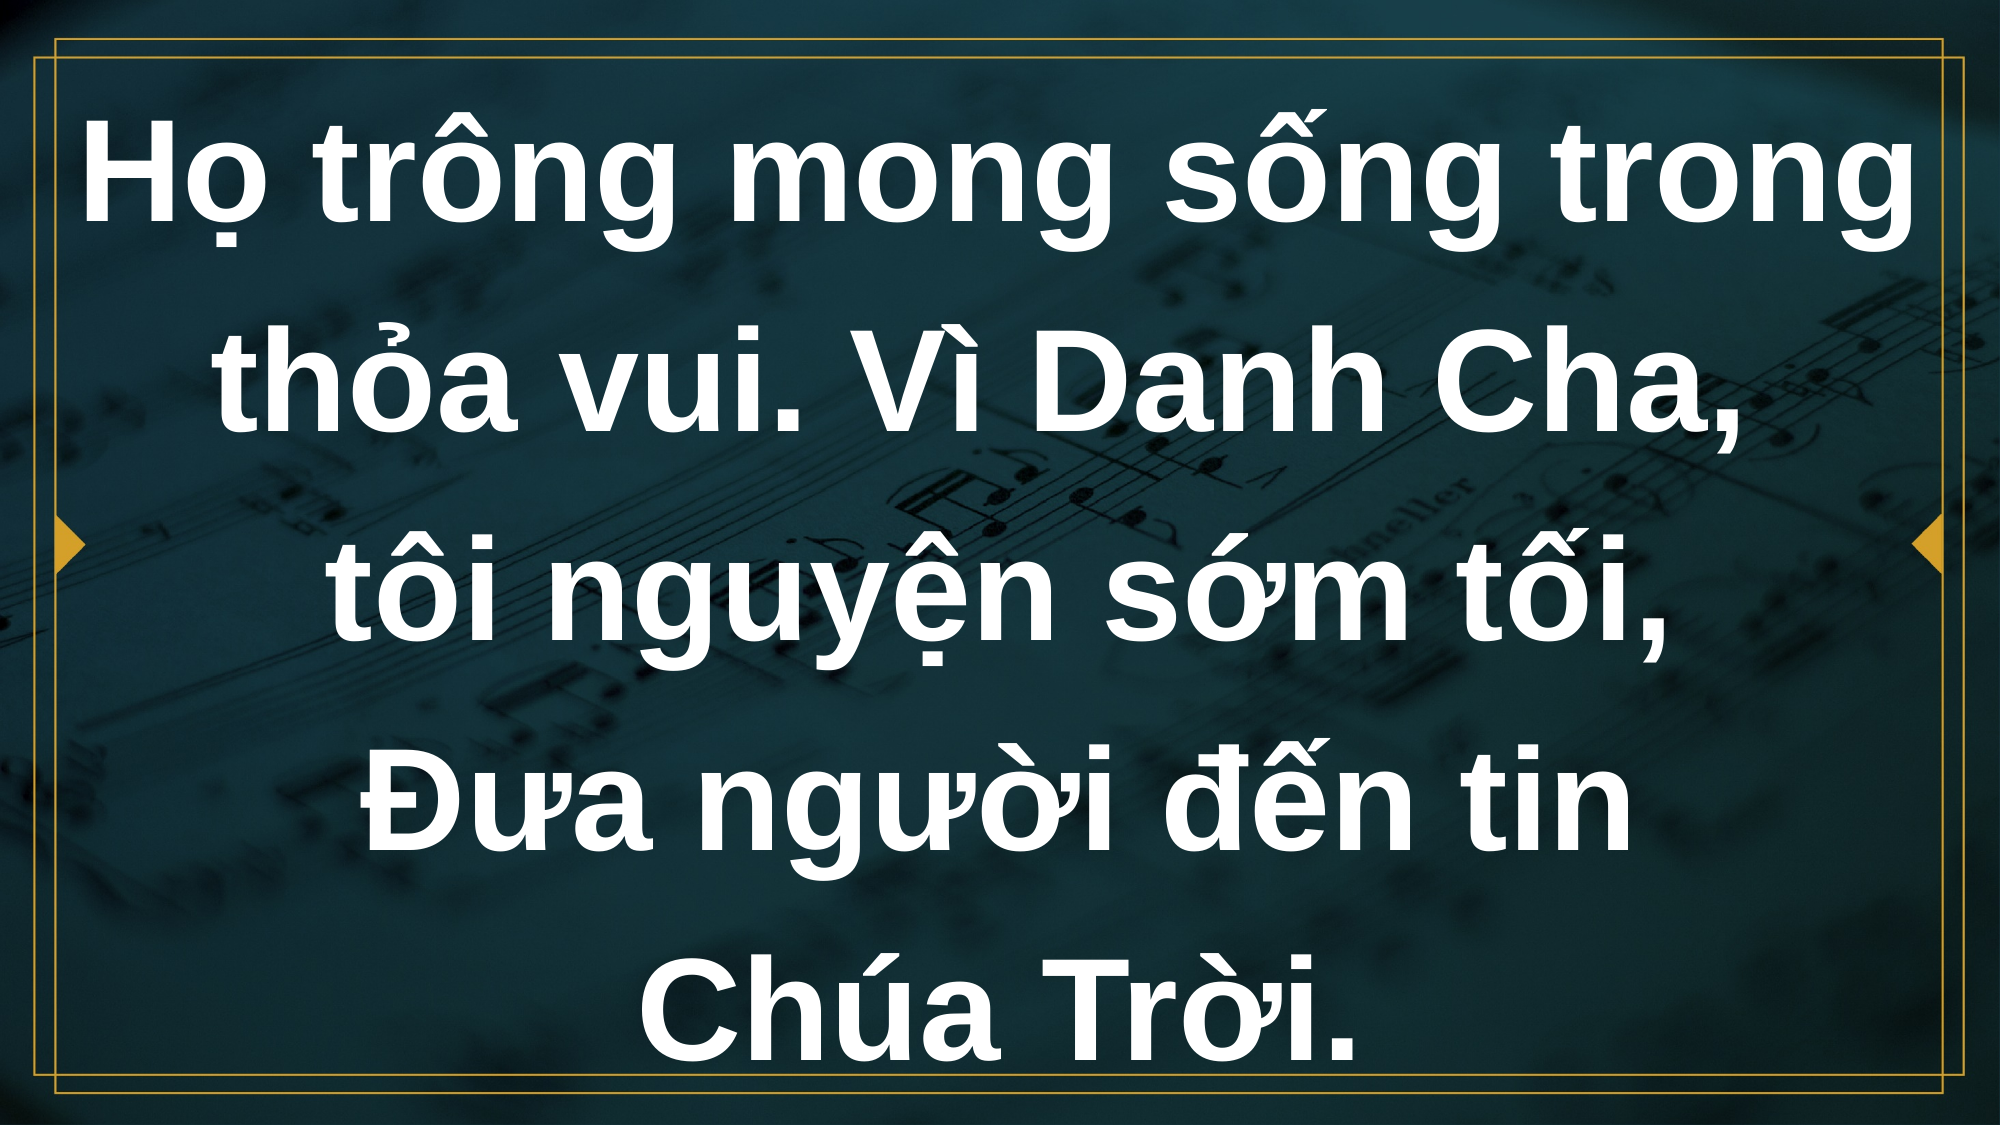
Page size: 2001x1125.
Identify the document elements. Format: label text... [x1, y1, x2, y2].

title Họ trông mong sống trong thỏa vui. Vì Danh Cha, tôi nguyện sớm tối, Ðưa người đến tin Chúa Trời. [55, 53, 1945, 1077]
picture [0, 0, 2000, 1125]
